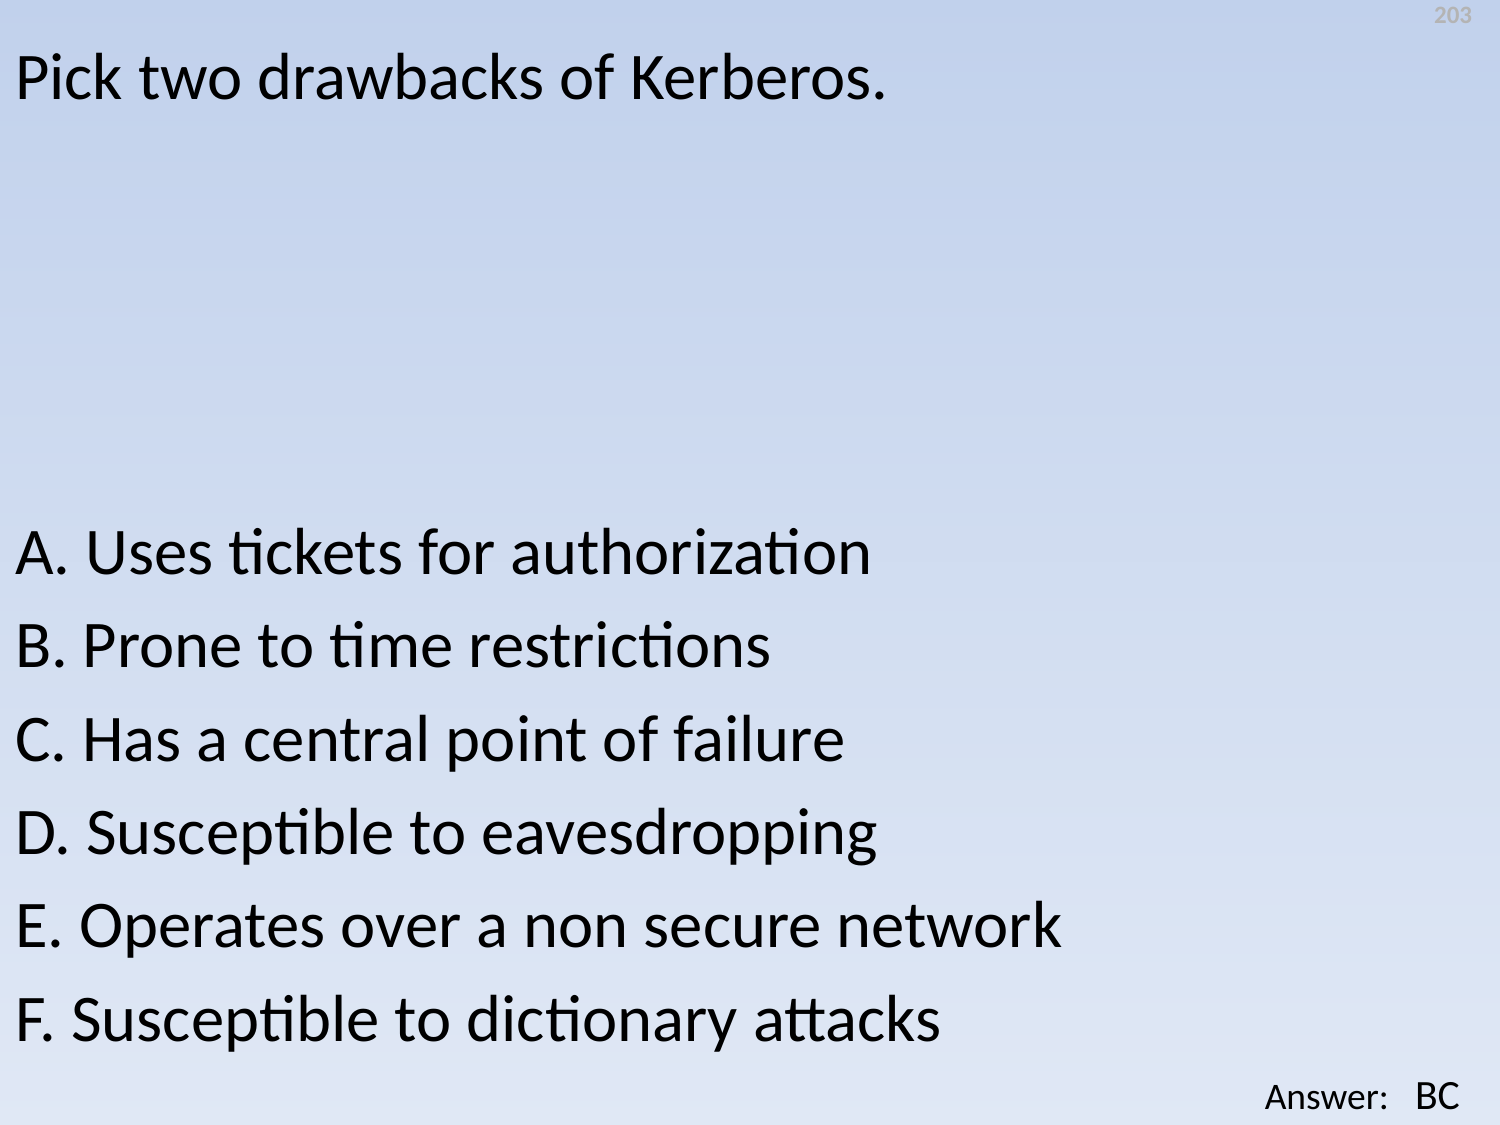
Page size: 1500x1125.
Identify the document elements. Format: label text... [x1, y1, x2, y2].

slide_number 203 [1412, 0, 1488, 28]
list BC [1374, 1060, 1500, 1123]
list Pick two drawbacks of Kerberos. [0, 24, 1500, 500]
list A. Uses tickets for authorization B. Prone to time restrictions C. Has a central point of failure D. Susceptible to eavesdropping E. Operates over a non secure network F. Susceptible to dictionary attacks [0, 500, 1500, 1125]
